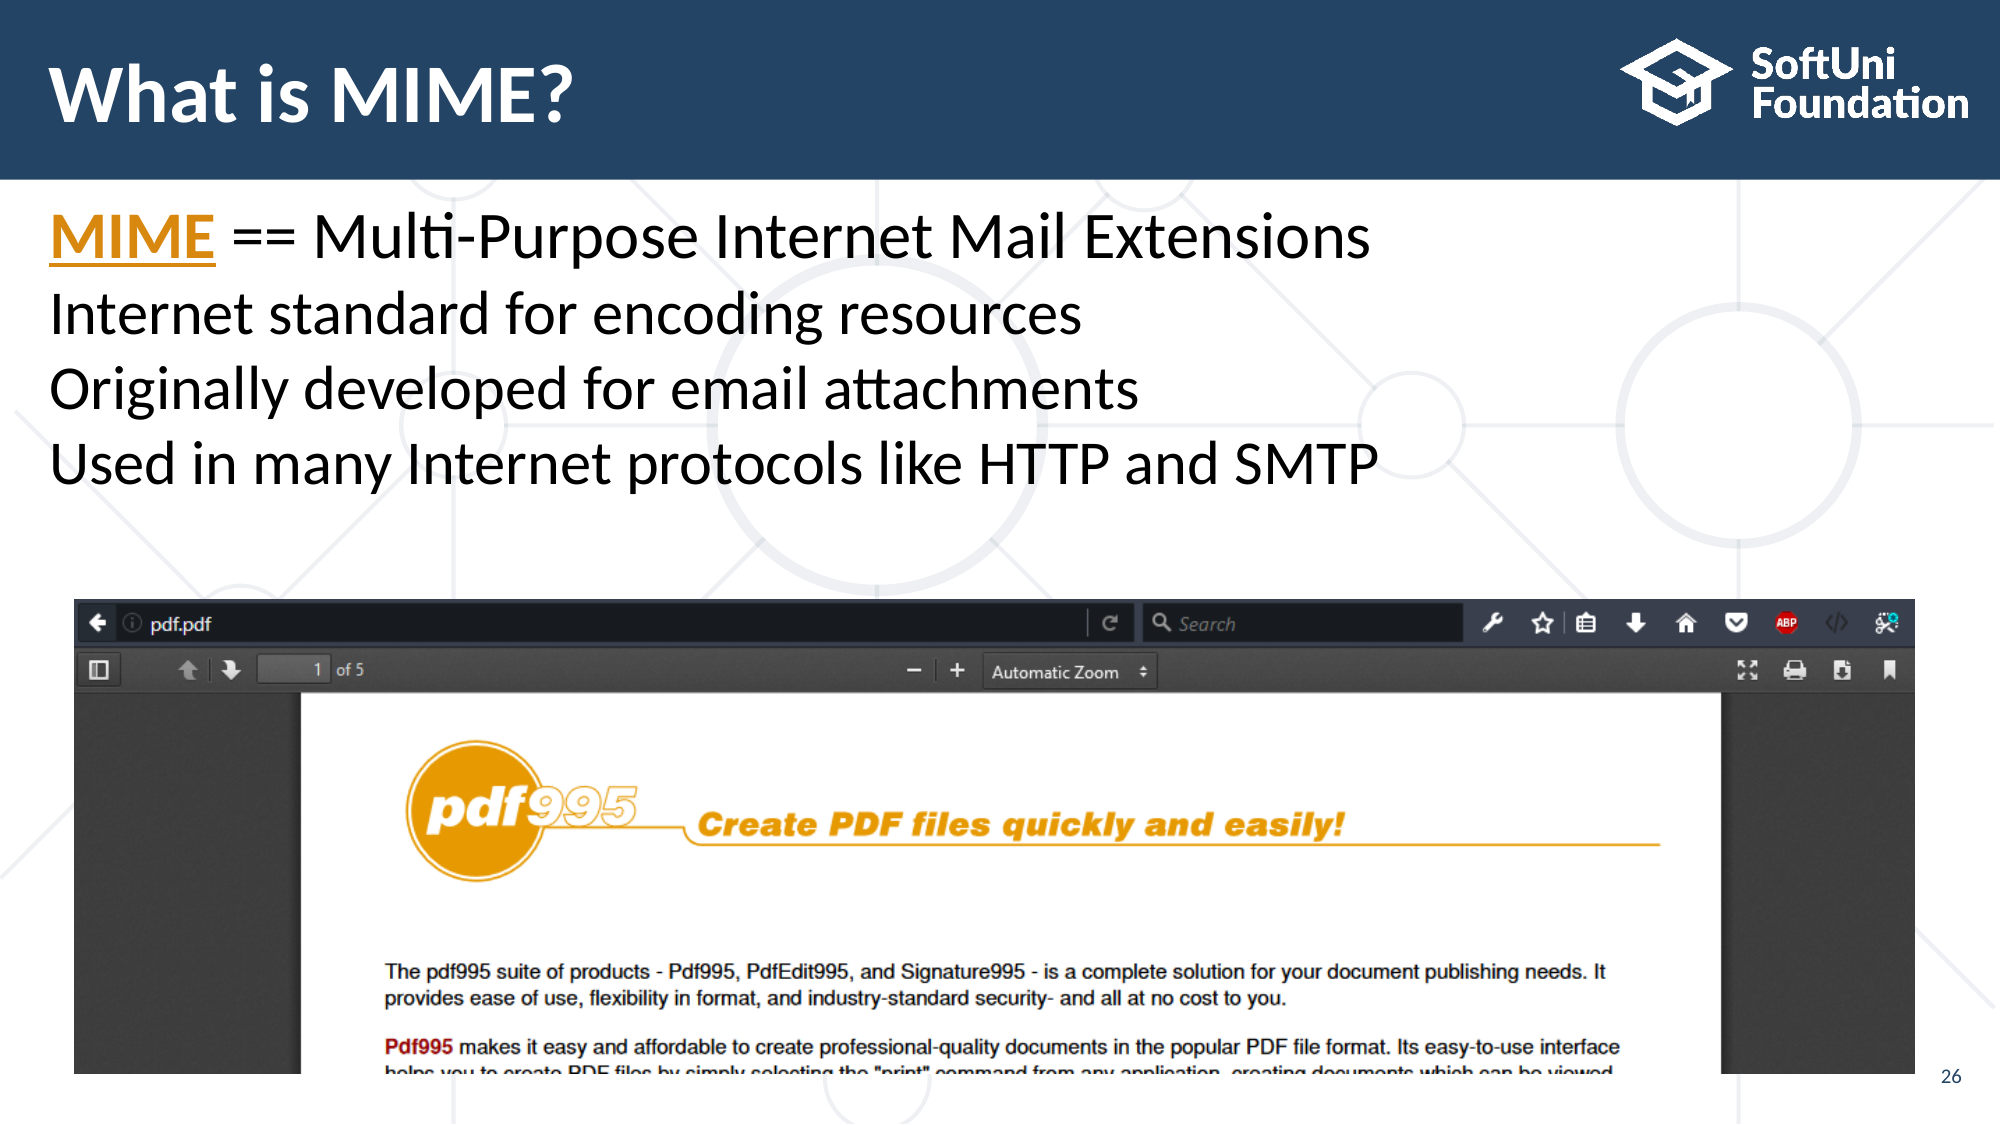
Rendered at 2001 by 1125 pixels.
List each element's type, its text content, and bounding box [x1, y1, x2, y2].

slide_number 26 [1897, 1049, 1968, 1101]
list MIME == Multi-Purpose Internet Mail Extensions Internet standard for encoding resources Originally developed for email attachments Used in many Internet protocols like HTTP and SMTP [31, 186, 1968, 1100]
picture [1619, 38, 1968, 126]
title What is MIME? [31, 16, 1591, 162]
picture [74, 599, 1915, 1074]
